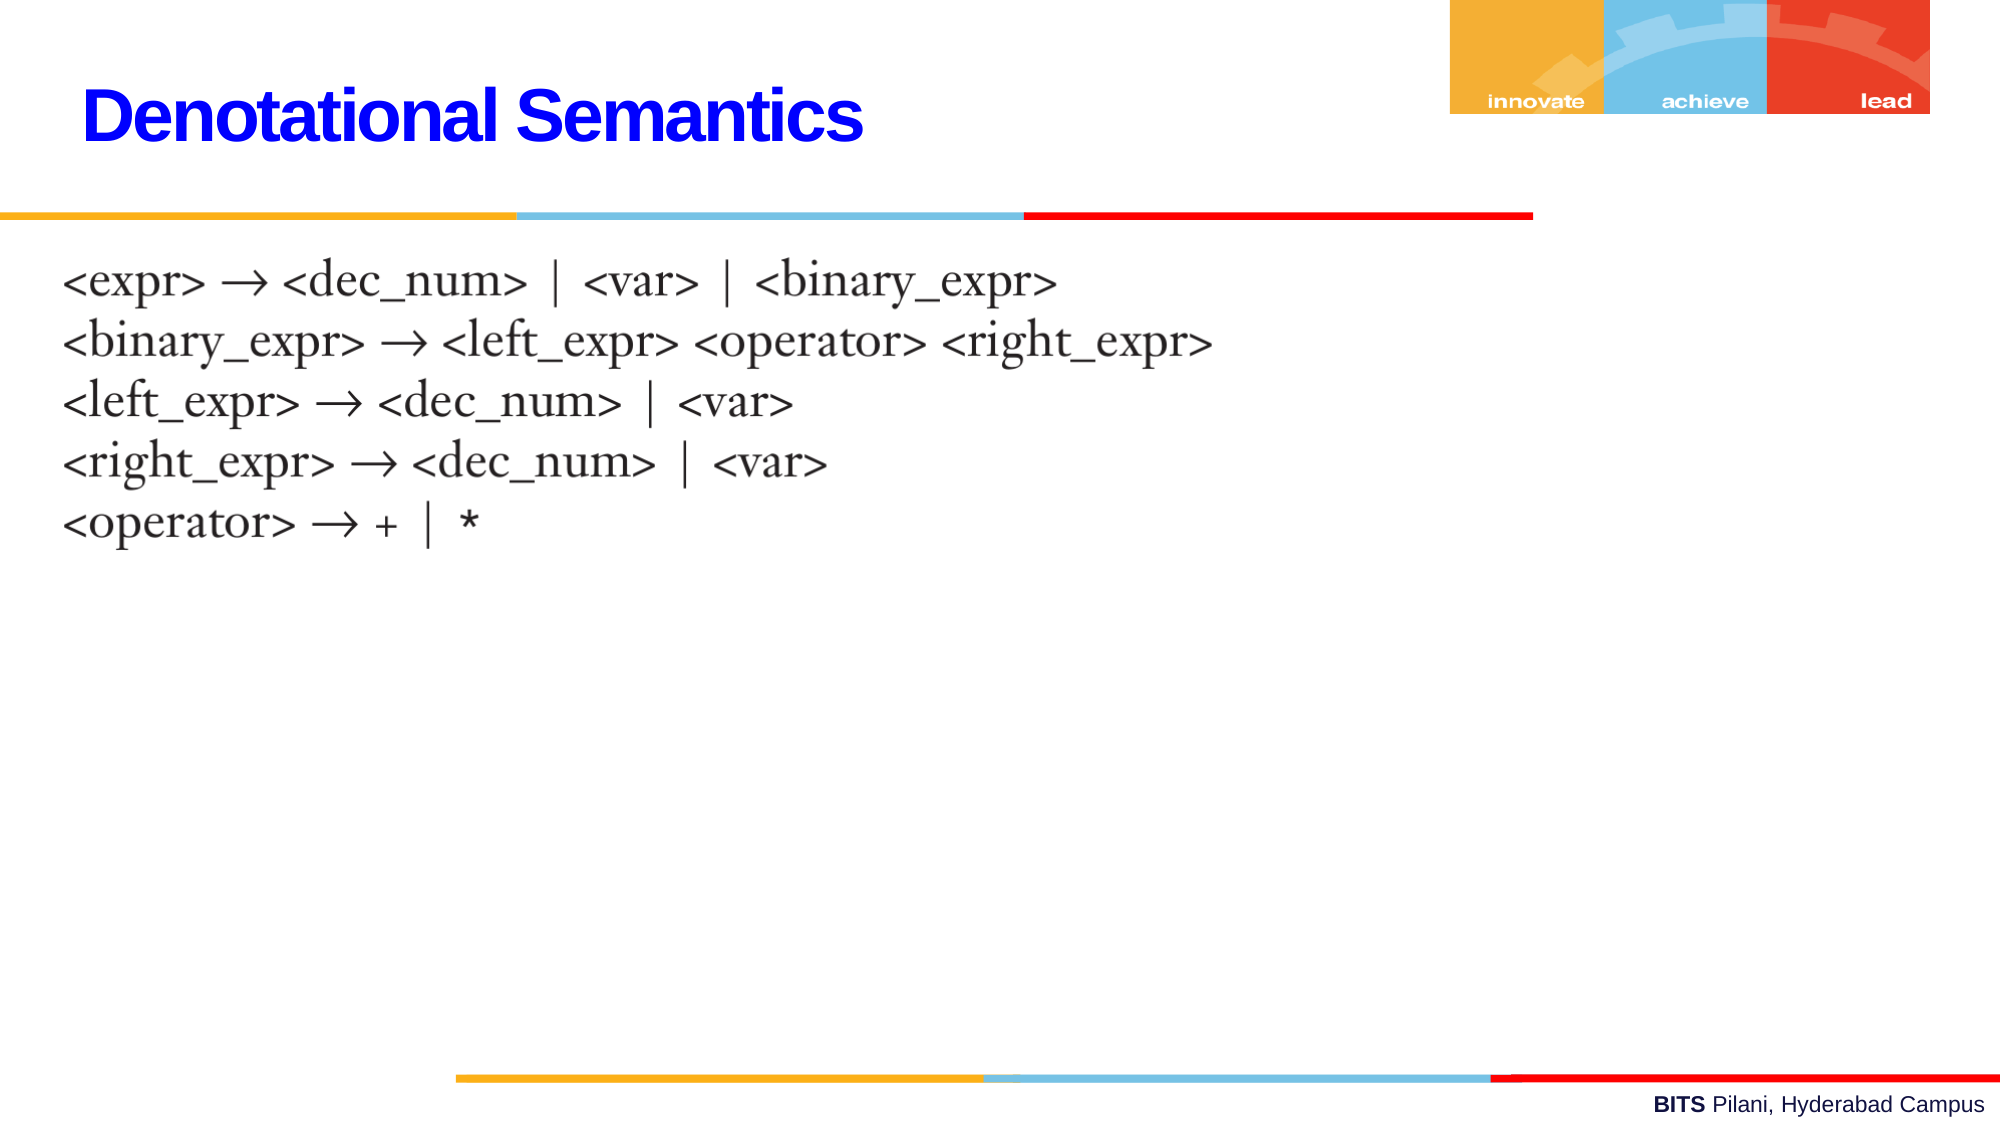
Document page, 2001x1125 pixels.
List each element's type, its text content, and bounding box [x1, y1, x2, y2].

picture [38, 234, 1273, 566]
picture [1449, 0, 1930, 114]
list Denotational Semantics [66, 24, 1450, 213]
